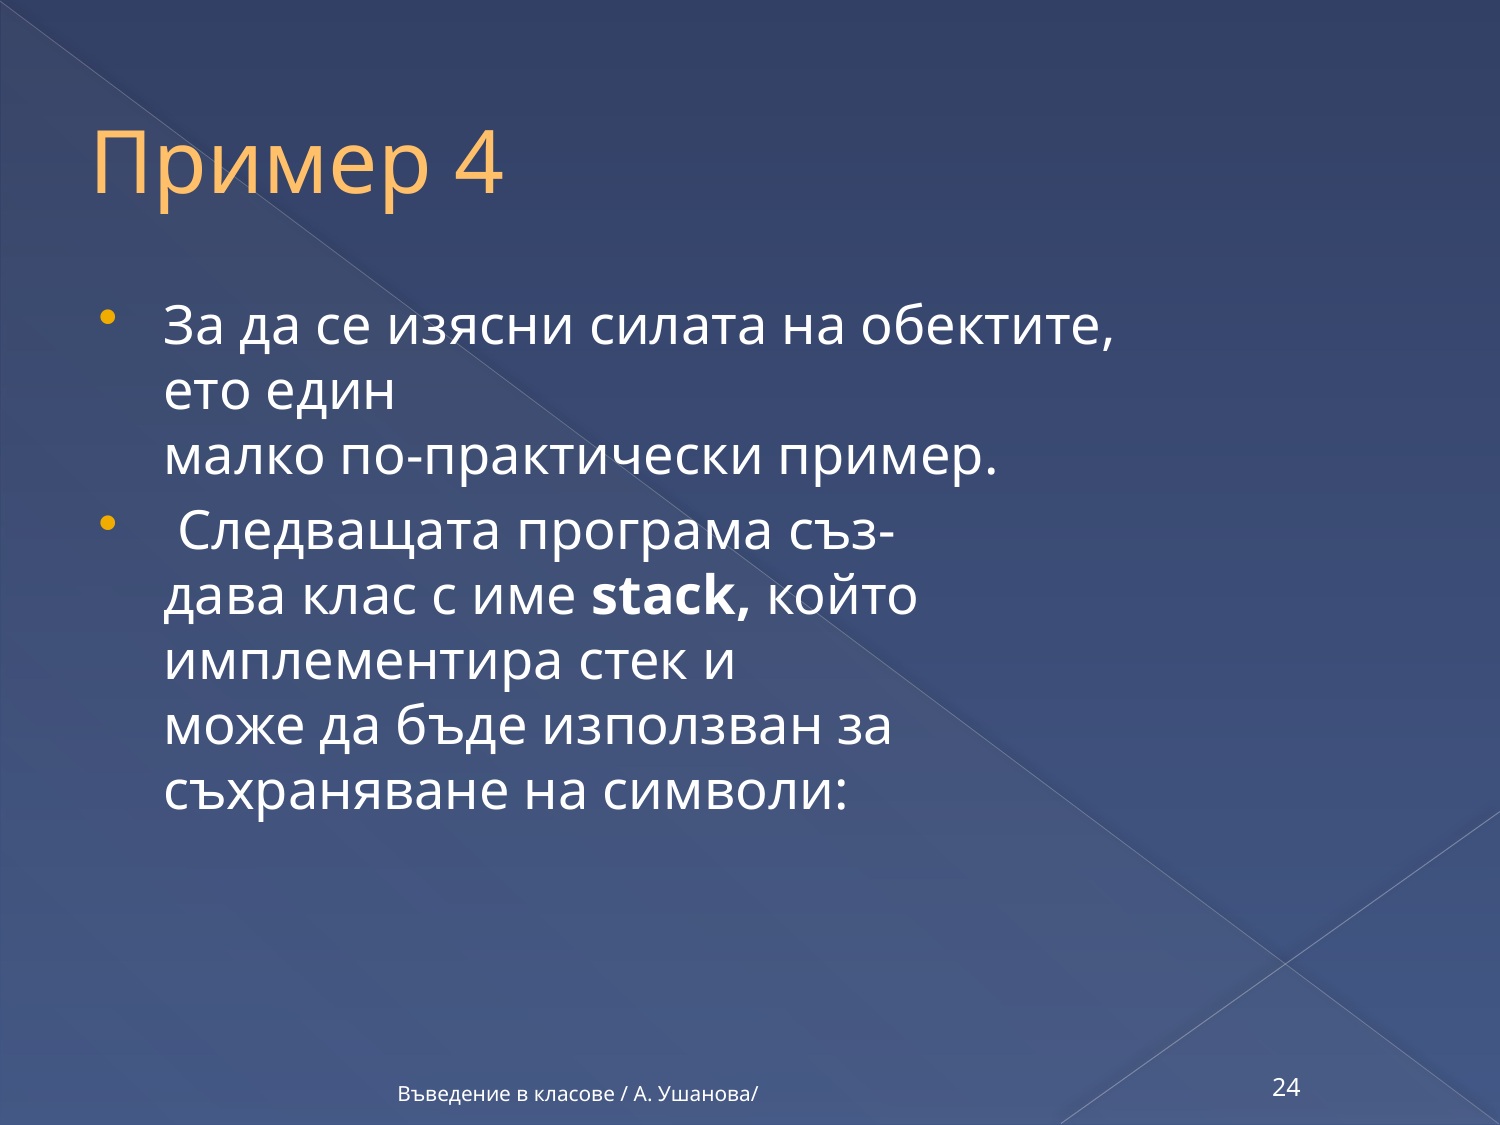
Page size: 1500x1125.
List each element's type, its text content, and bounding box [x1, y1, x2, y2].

list За да се изясни силата на обектите, ето един малко по-практически пример. Следващата програма съз- дава клас с име stack, който имплементира стек и може да бъде използван за съхраняване на символи: [75, 282, 1207, 1025]
title Пример 4 [75, 43, 1425, 274]
footer Въведение в класове / А. Ушанова/ [75, 1063, 774, 1113]
slide_number 24 [1245, 1063, 1328, 1113]
